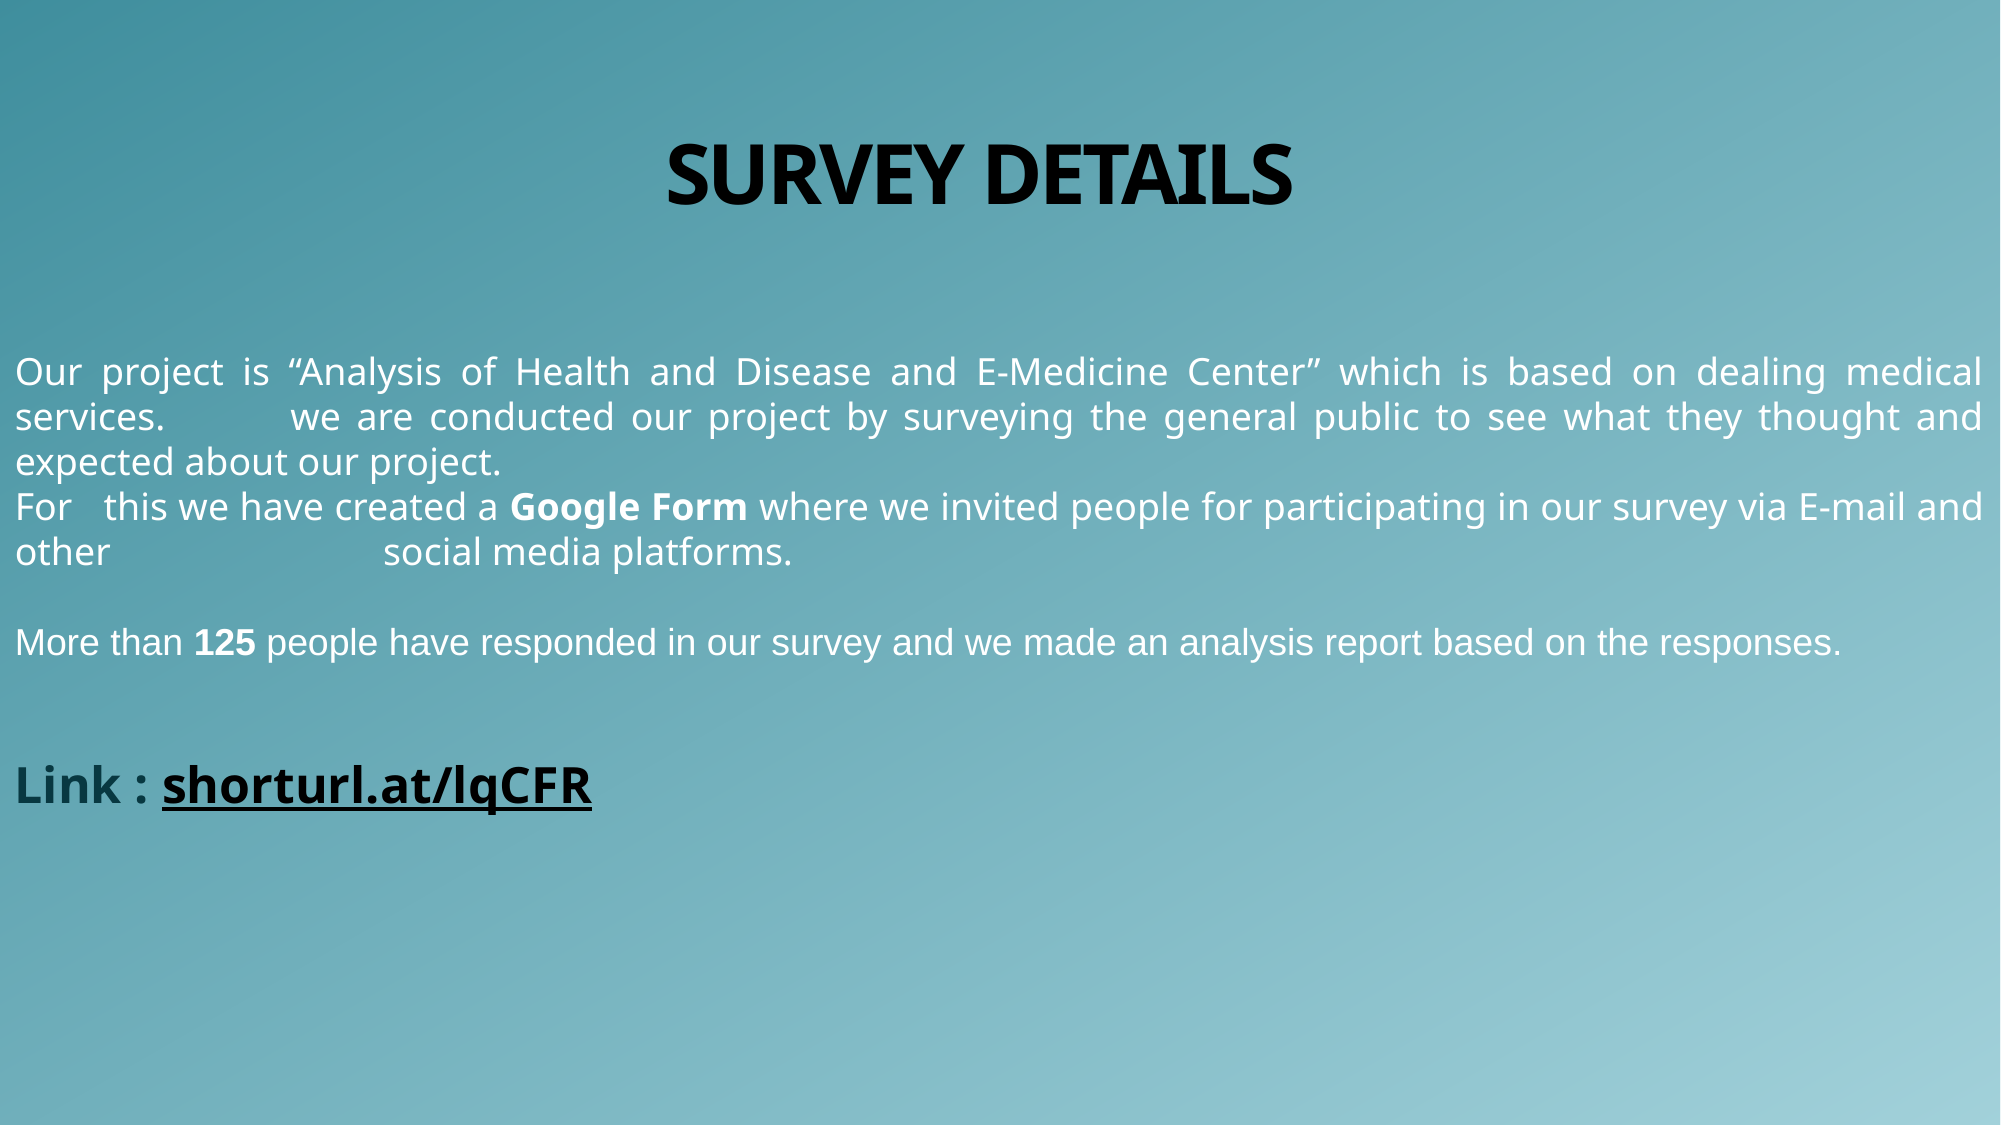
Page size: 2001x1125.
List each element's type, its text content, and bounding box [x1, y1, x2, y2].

title Survey Details [665, 132, 1335, 220]
text_box Our project is “Analysis of Health and Disease and E-Medicine Center” which is based on dealing medical services. we are conducted our project by surveying the general public to see what they thought and expected about our project. For this we have created a Google Form where we invited people for participating in our survey via E-mail and other social media platforms. More than 125 people have responded in our survey and we made an analysis report based on the responses. Link : shorturl.at/lqCFR [0, 0, 2000, 1125]
